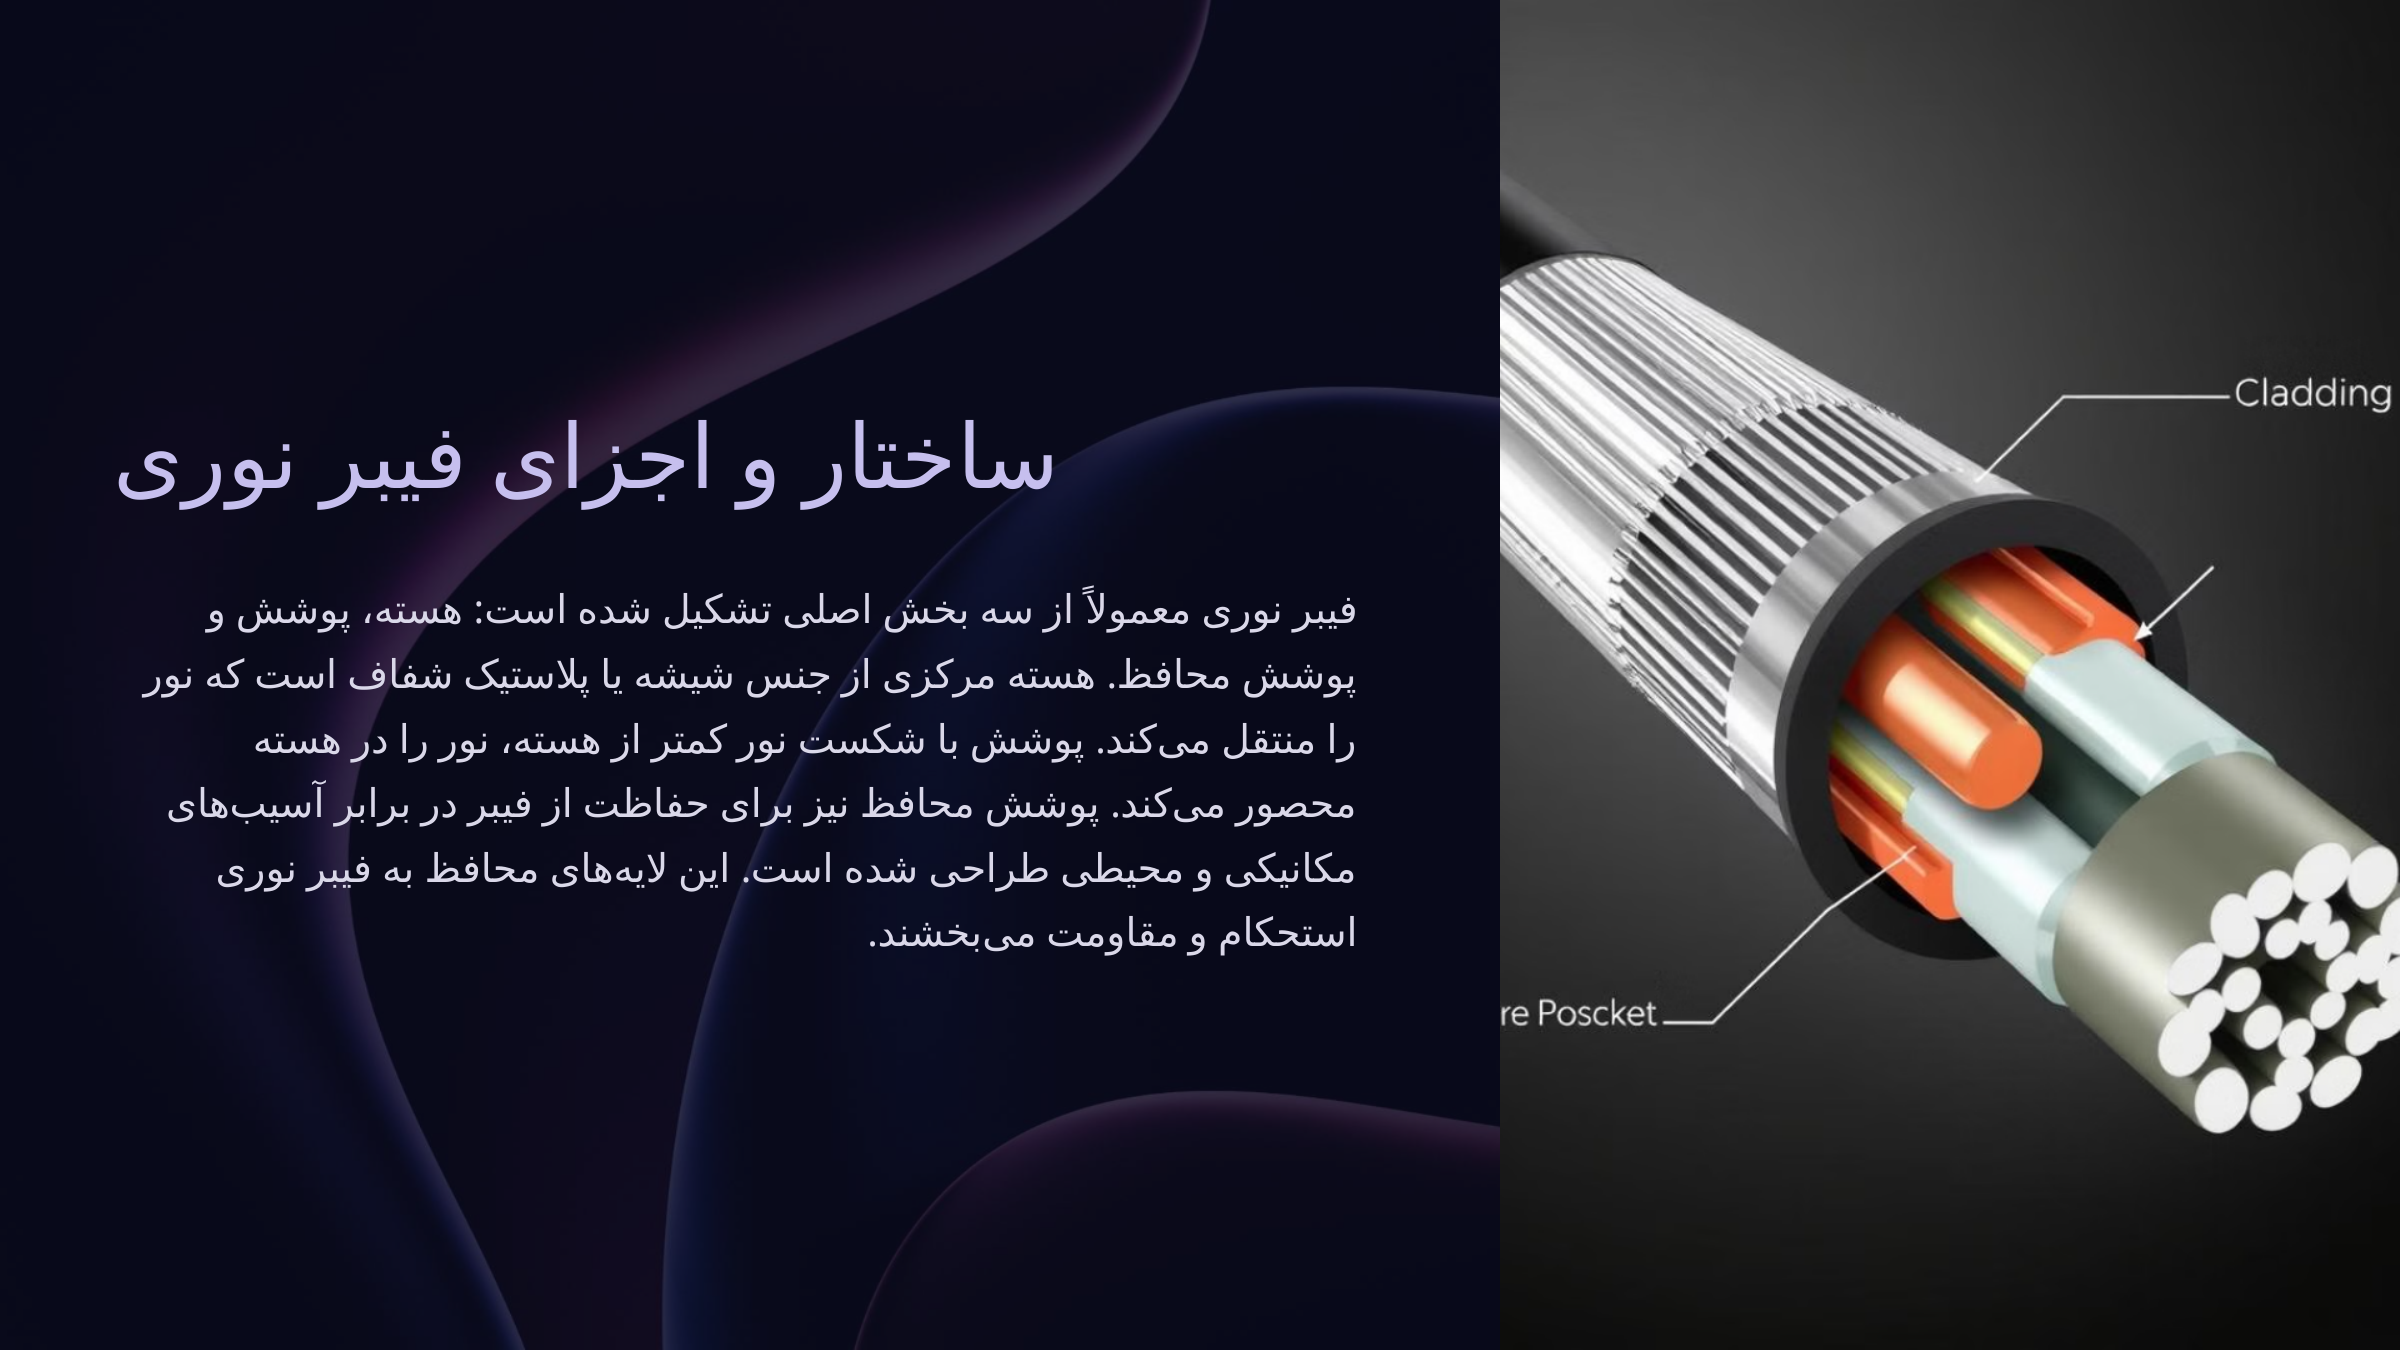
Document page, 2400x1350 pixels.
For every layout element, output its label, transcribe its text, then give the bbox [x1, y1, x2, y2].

text_box ساختار و اجزای فیبر نوری [141, 393, 1061, 507]
text_box فیبر نوری معمولاً از سه بخش اصلی تشکیل شده است: هسته، پوشش و پوشش محافظ. هسته مرکزی از جنس شیشه یا پلاستیک شفاف است که نور را منتقل می‌کند. پوشش با شکست نور کمتر از هسته، نور را در هسته محصور می‌کند. پوشش محافظ نیز برای حفاظت از فیبر در برابر آسیب‌های مکانیکی و محیطی طراحی شده است. این لایه‌های محافظ به فیبر نوری استحکام و مقاومت می‌بخشند. [141, 567, 1359, 956]
picture [1499, 0, 2400, 1350]
